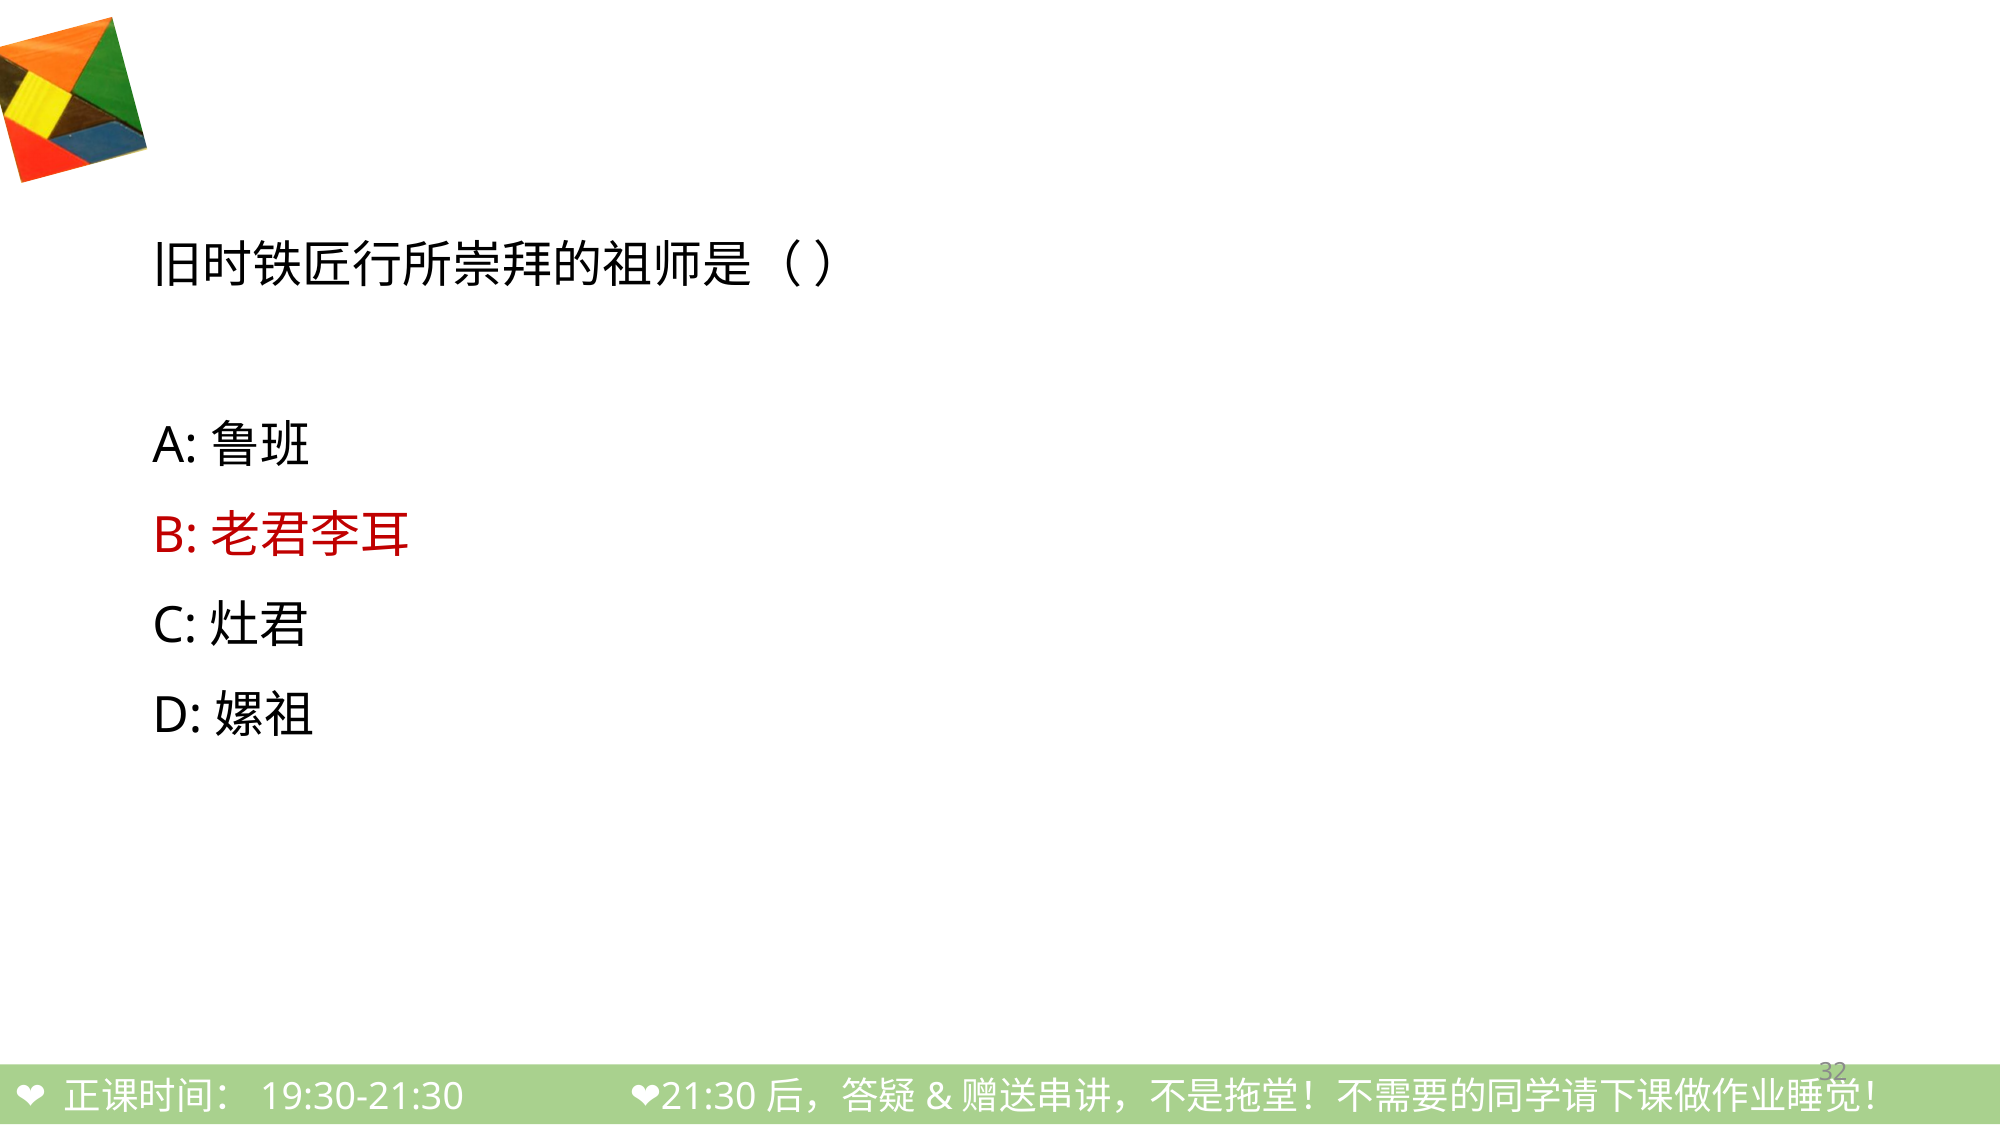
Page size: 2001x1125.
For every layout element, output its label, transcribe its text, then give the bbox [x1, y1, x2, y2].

slide_number 32 [1412, 1042, 1863, 1103]
list 旧时铁匠行所崇拜的祖师是（ ） A:鲁班 B:老君李耳 C:灶君 D:嫘祖 [137, 195, 1863, 1014]
picture [0, 16, 148, 183]
